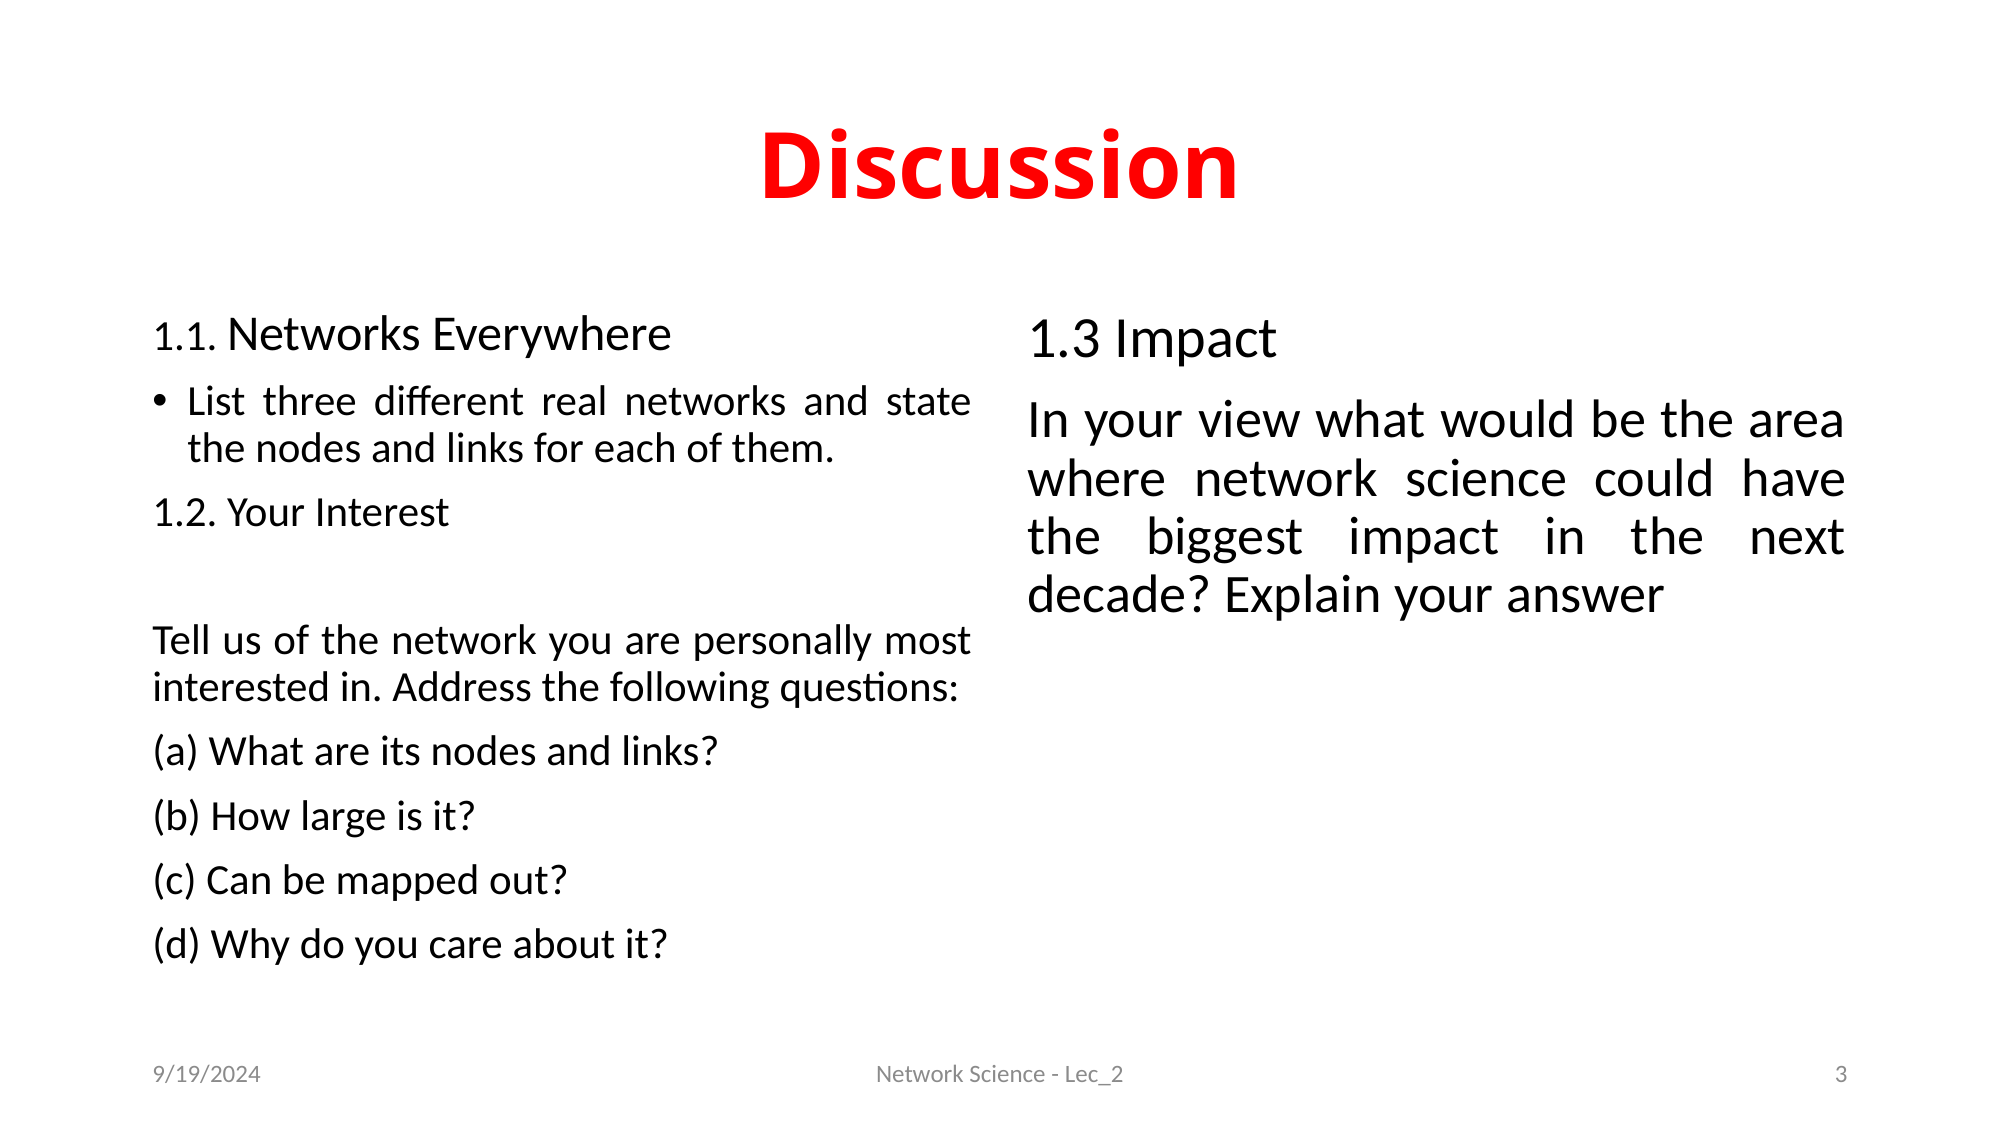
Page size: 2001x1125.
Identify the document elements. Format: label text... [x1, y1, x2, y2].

list 1.3 Impact In your view what would be the area where network science could have the biggest impact in the next decade? Explain your answer [1012, 299, 1863, 1014]
slide_number 3 [1412, 1042, 1863, 1103]
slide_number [137, 1042, 588, 1103]
list 1.1. Networks Everywhere List three different real networks and state the nodes and links for each of them. 1.2. Your Interest Tell us of the network you are personally most interested in. Address the following questions: (a) What are its nodes and links? (b) How large is it? (c) Can be mapped out? (d) Why do you care about it? [137, 299, 988, 1014]
footer Network Science - Lec_2 [662, 1042, 1338, 1103]
title Discussion [137, 59, 1863, 278]
